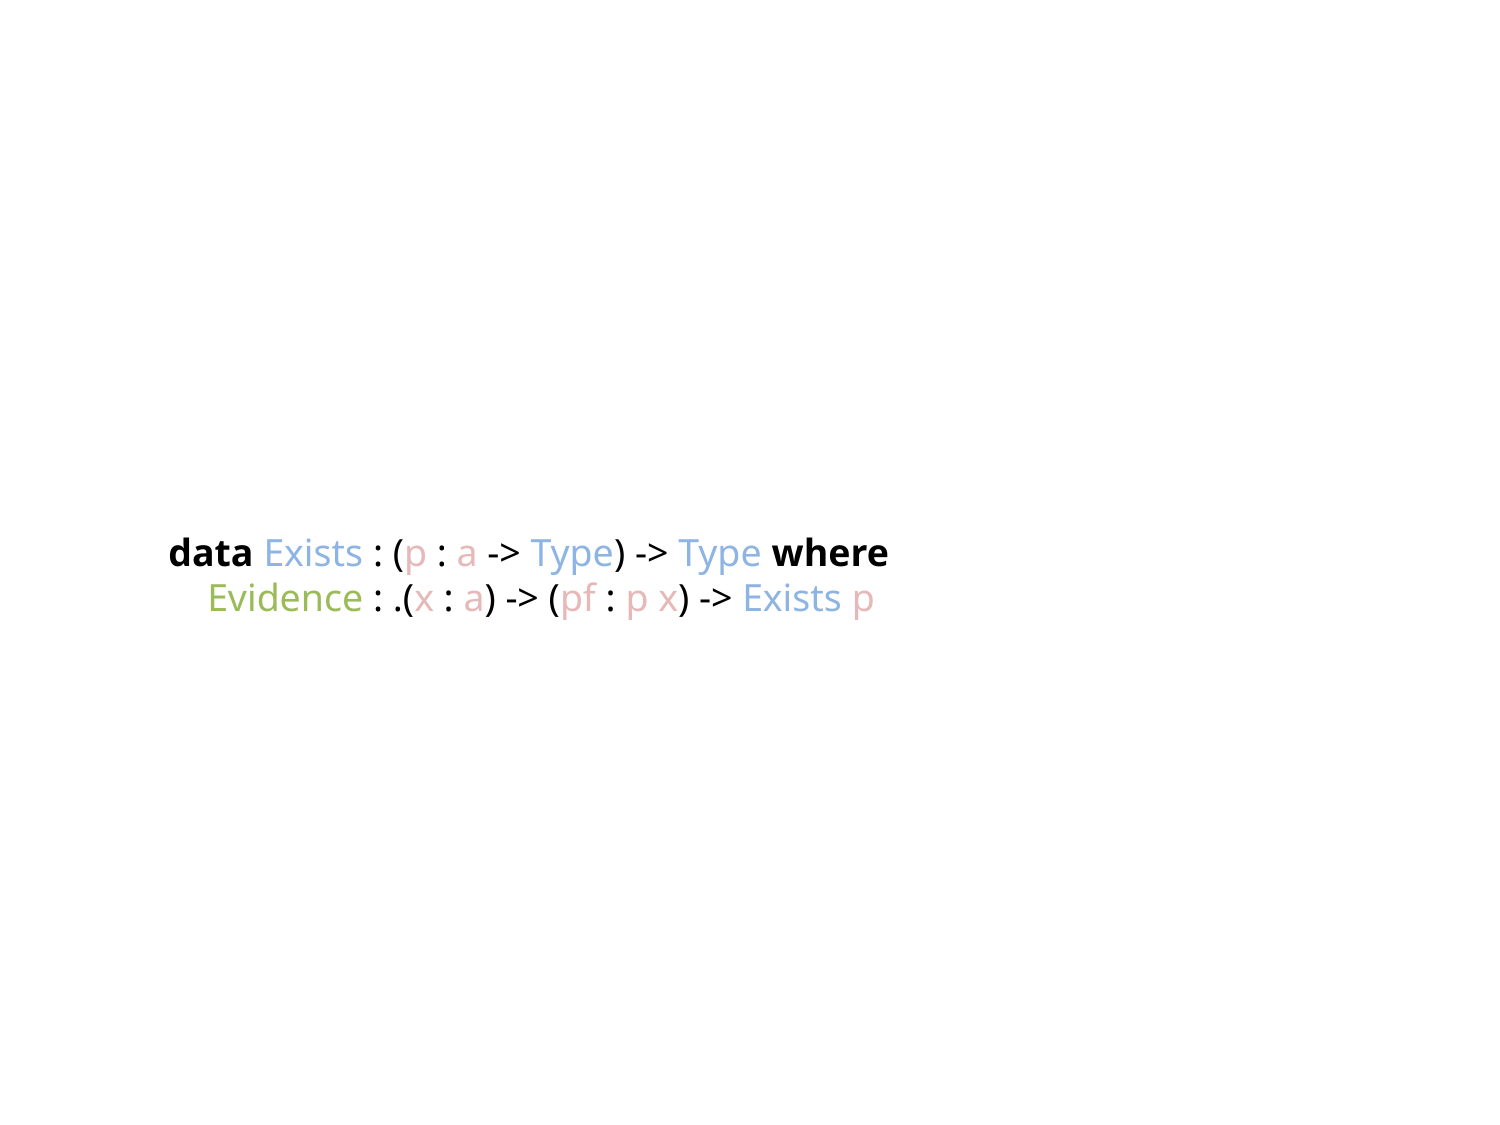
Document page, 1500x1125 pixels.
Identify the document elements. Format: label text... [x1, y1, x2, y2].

text_box data Exists : (p : a -> Type) -> Type where Evidence : .(x : a) -> (pf : p x) -> Exists p [153, 521, 1378, 627]
